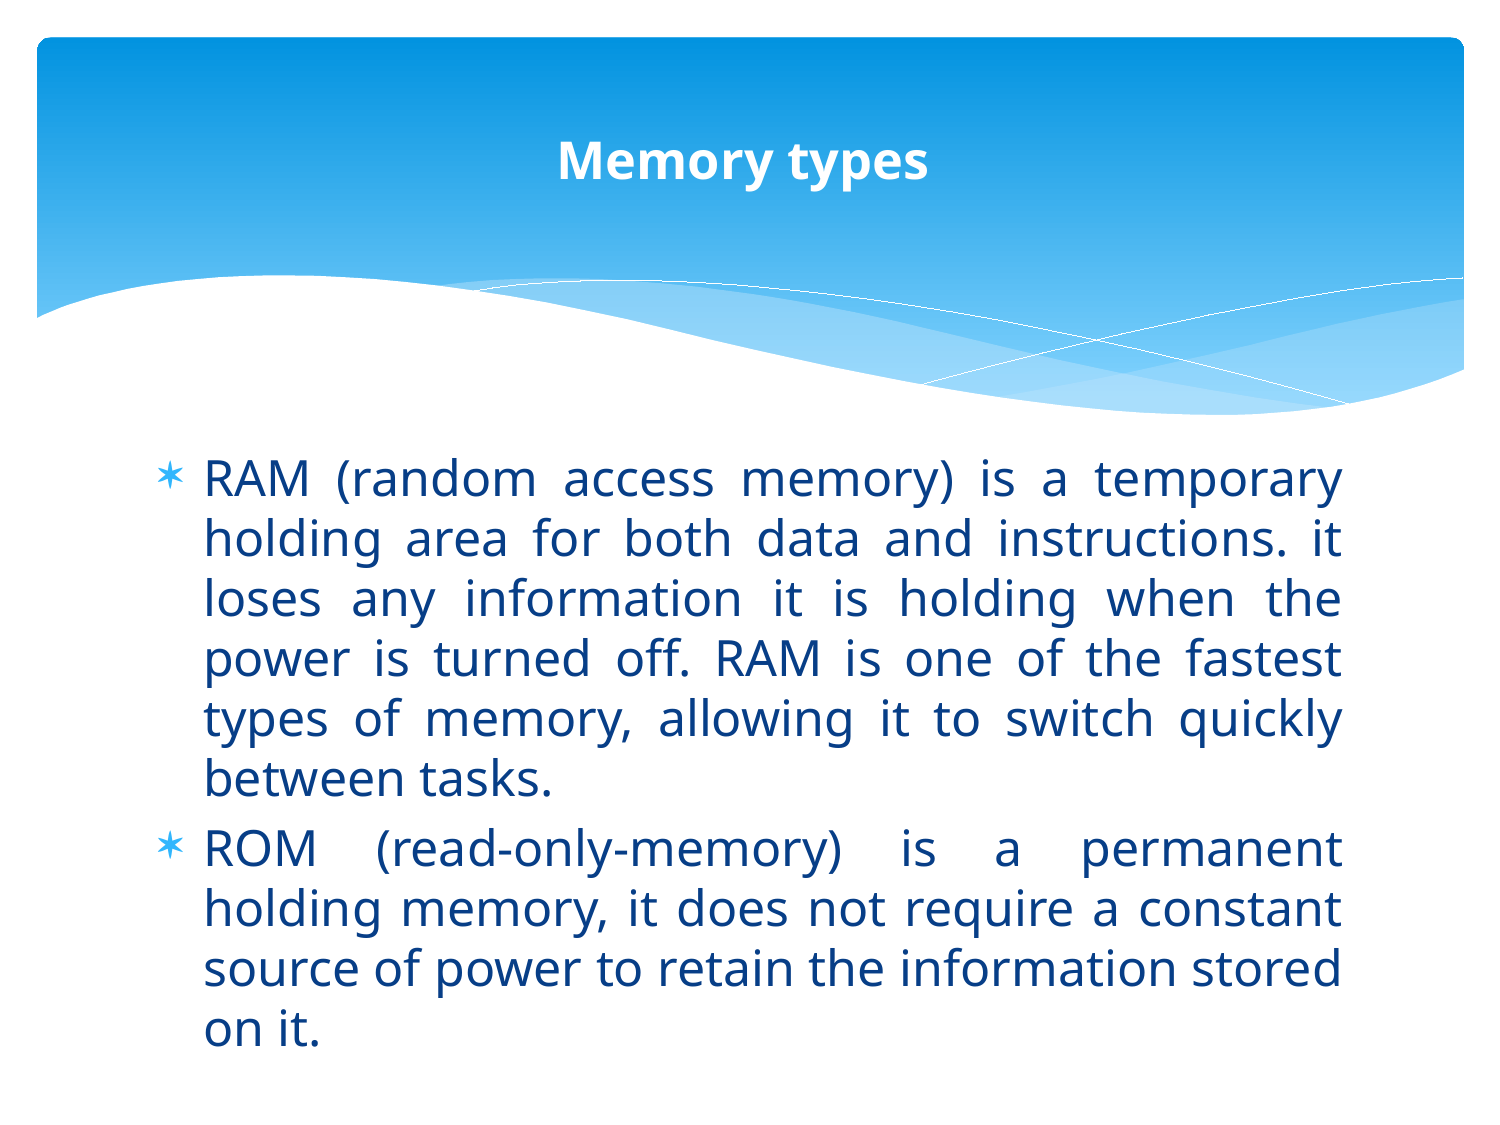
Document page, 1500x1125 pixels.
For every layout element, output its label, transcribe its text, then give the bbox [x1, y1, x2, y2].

list RAM (random access memory) is a temporary holding area for both data and instructions. it loses any information it is holding when the power is turned off. RAM is one of the fastest types of memory, allowing it to switch quickly between tasks. ROM (read-only-memory) is a permanent holding memory, it does not require a constant source of power to retain the information stored on it. [143, 438, 1359, 1005]
title Memory types [75, 55, 1425, 261]
